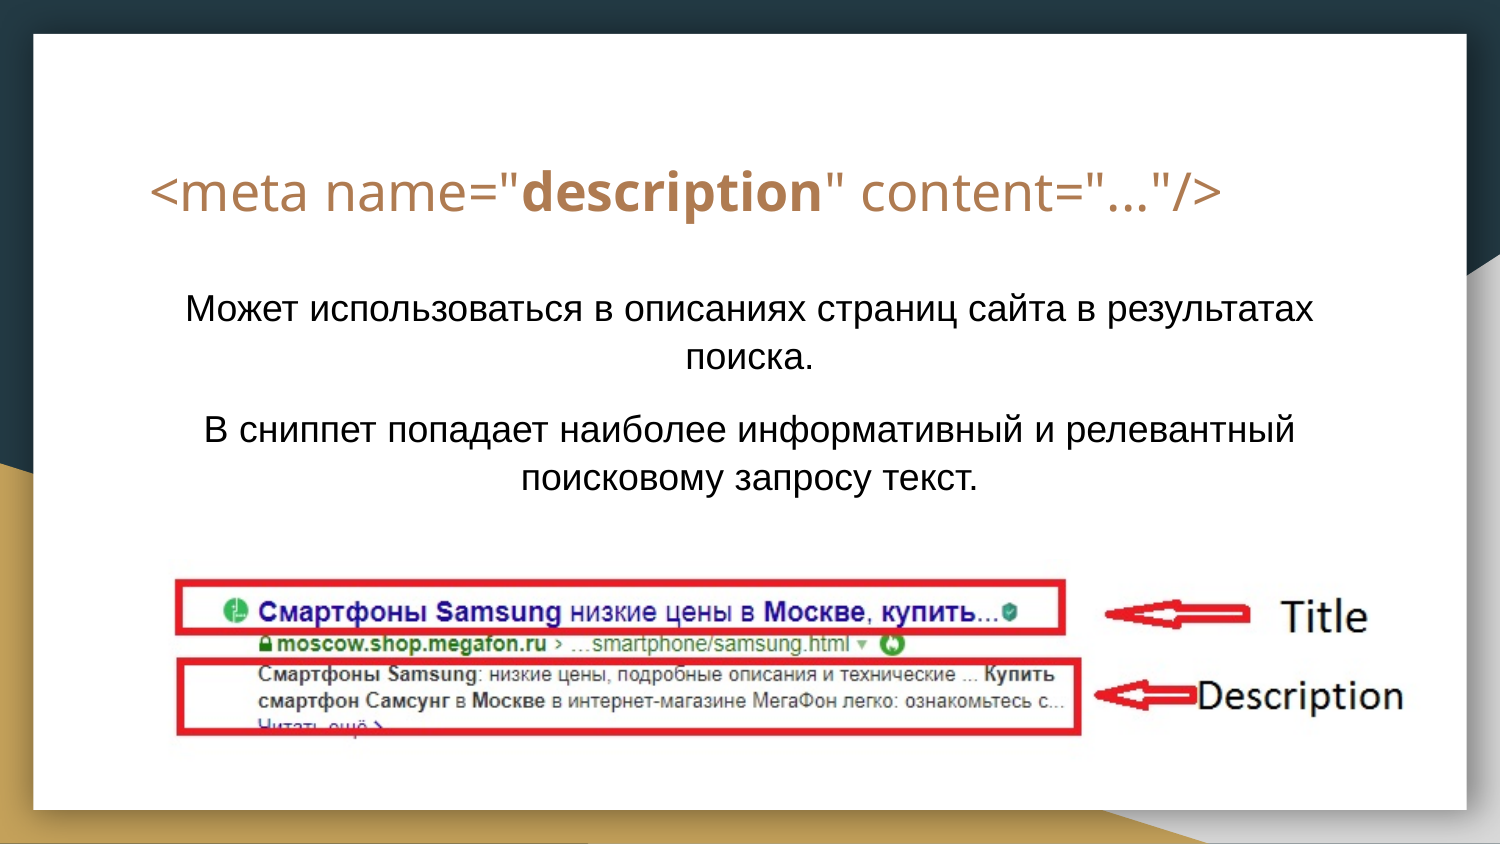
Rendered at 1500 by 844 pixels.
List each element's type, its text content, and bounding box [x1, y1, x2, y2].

title <meta name="description" content="..."/> [134, 138, 1366, 265]
picture [93, 558, 1421, 769]
list Может использоваться в описаниях страниц сайта в результатах поиска. В сниппет попадает наиболее информативный и релевантный поисковому запросу текст. [134, 265, 1366, 557]
